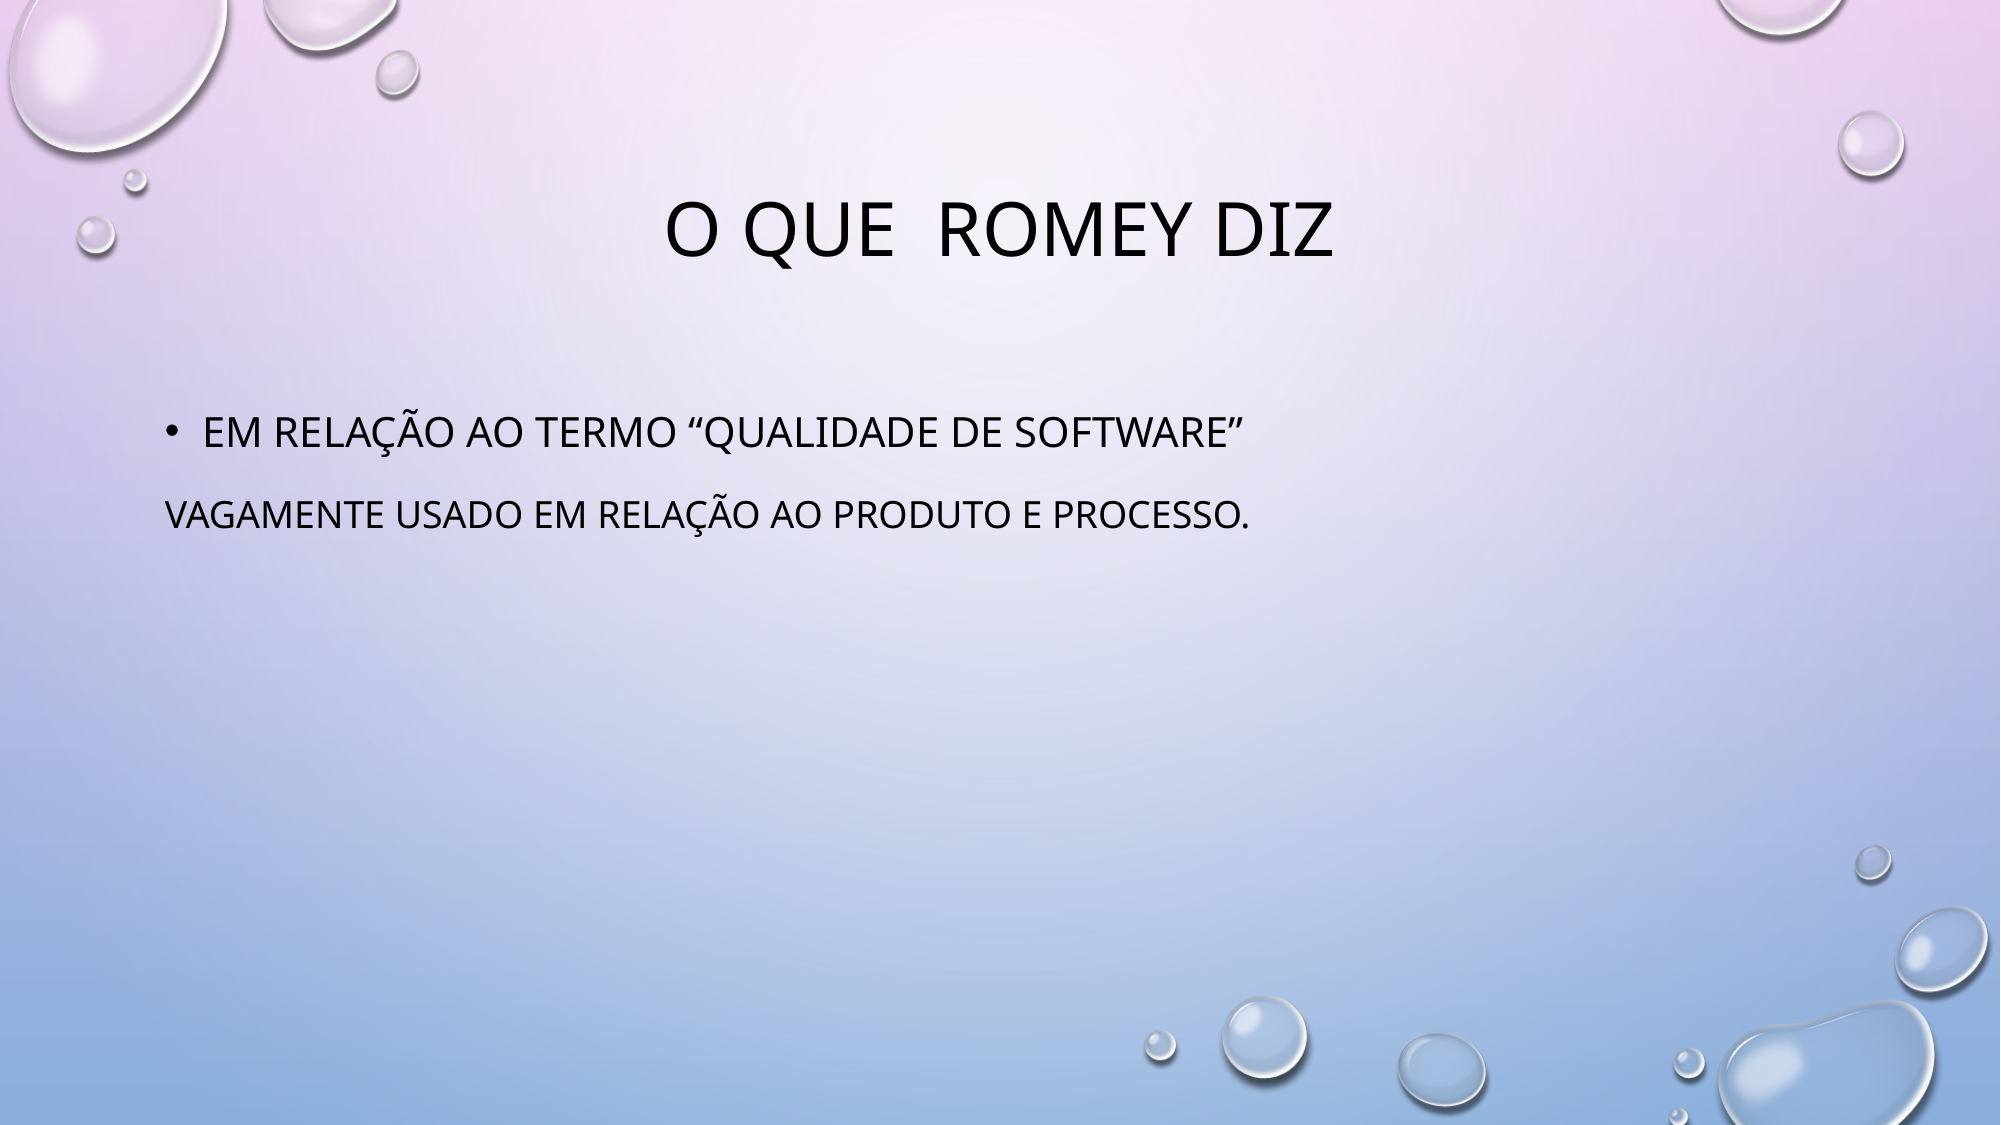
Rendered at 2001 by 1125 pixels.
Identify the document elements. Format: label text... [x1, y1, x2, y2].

list Em relação ao termo “qualidade de software” Vagamente usado em relação ao produto e processo. [149, 388, 1850, 950]
title O que romey diz [149, 101, 1851, 364]
picture [0, 0, 2000, 1125]
